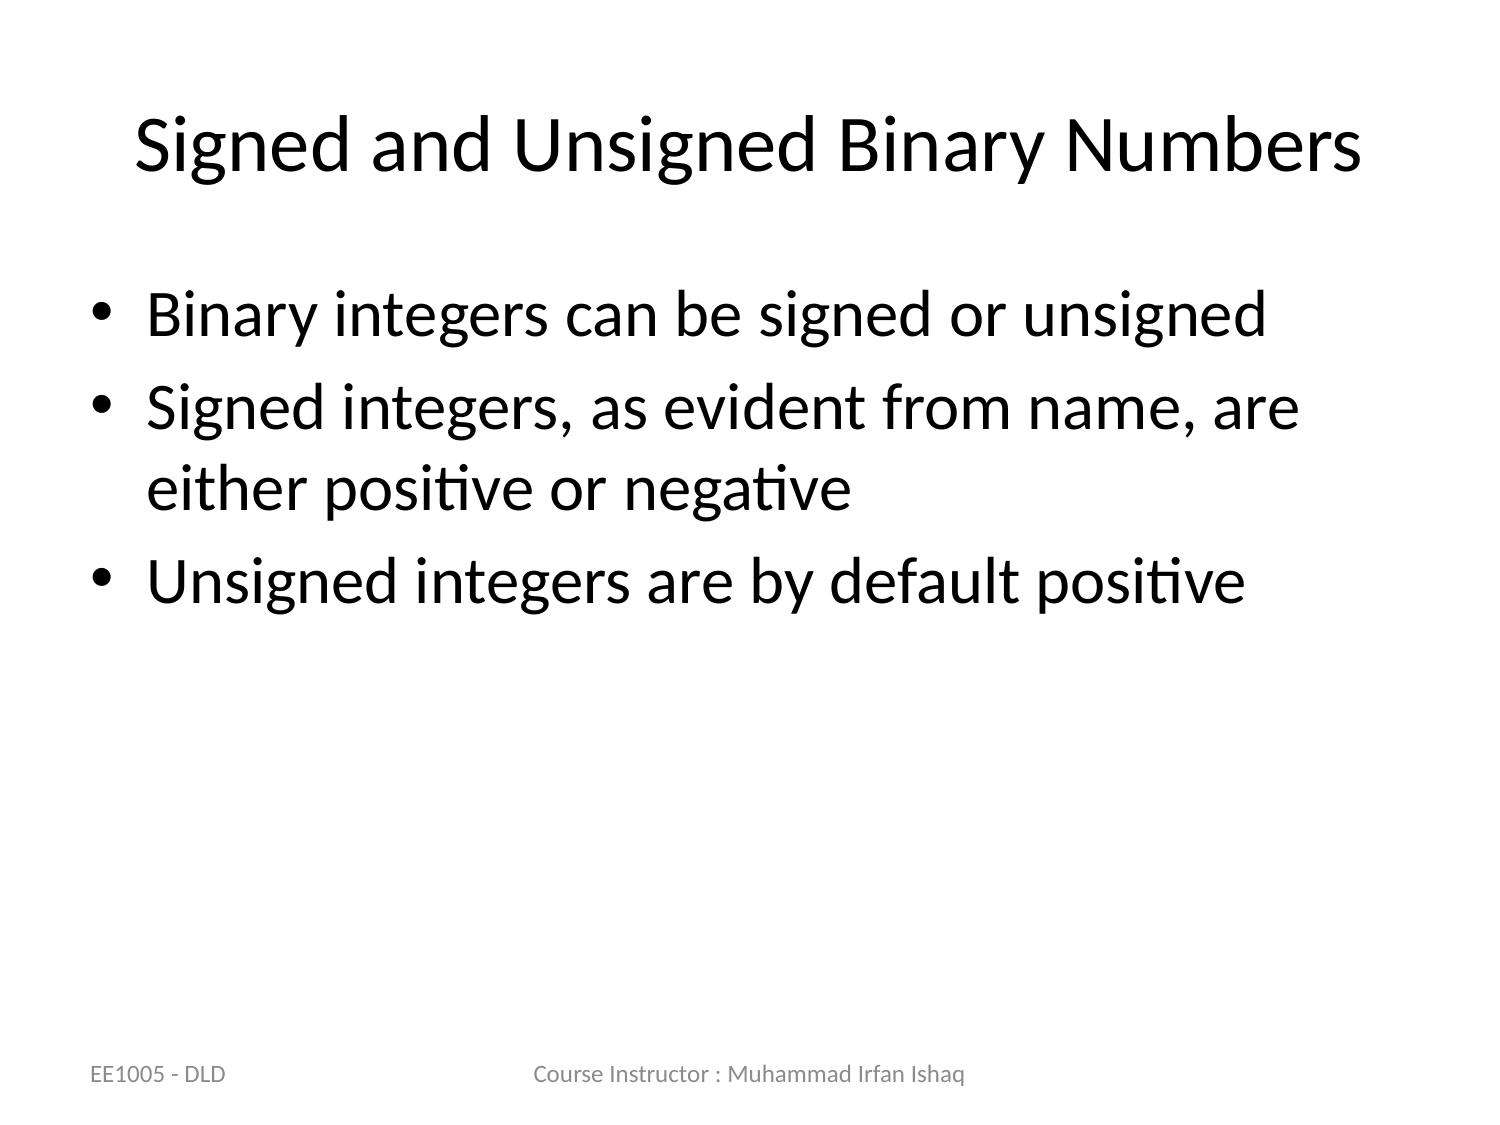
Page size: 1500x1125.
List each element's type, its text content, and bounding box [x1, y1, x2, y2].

slide_number EE1005 - DLD [75, 1042, 425, 1103]
title Signed and Unsigned Binary Numbers [75, 45, 1425, 233]
list Binary integers can be signed or unsigned Signed integers, as evident from name, are either positive or negative Unsigned integers are by default positive [75, 262, 1425, 1005]
footer Course Instructor : Muhammad Irfan Ishaq [512, 1042, 988, 1103]
